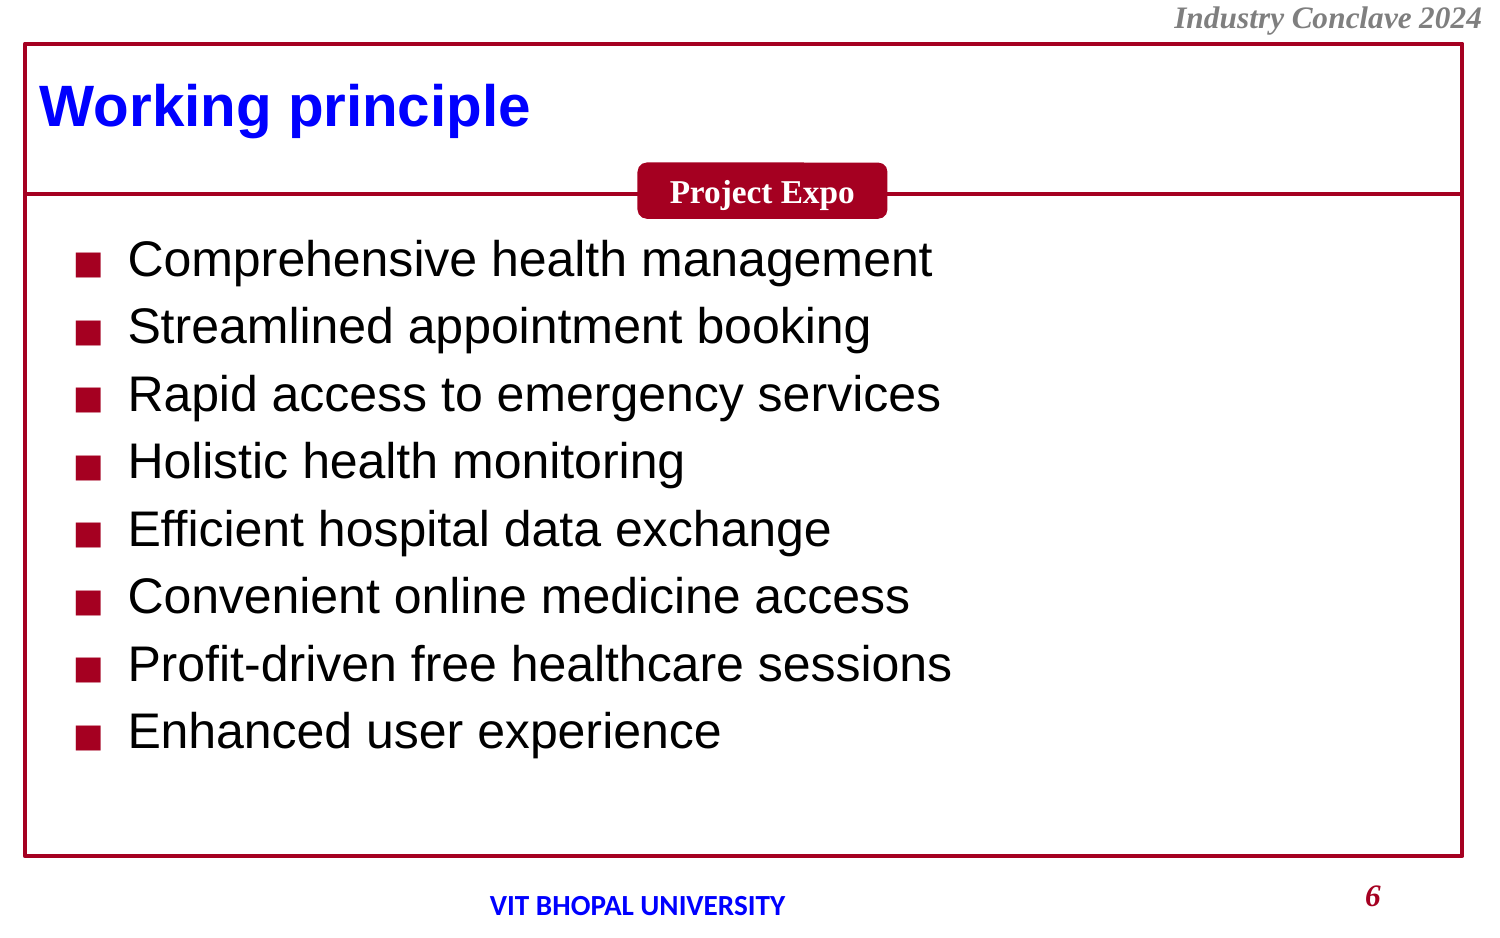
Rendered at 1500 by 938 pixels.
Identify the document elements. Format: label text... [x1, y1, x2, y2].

footer VIT BHOPAL UNIVERSITY [474, 878, 1350, 929]
title Working principle [24, 37, 1463, 169]
list Comprehensive health management Streamlined appointment booking Rapid access to emergency services Holistic health monitoring Efficient hospital data exchange Convenient online medicine access Profit-driven free healthcare sessions Enhanced user experience [37, 218, 1450, 838]
slide_number 6 [1350, 868, 1450, 919]
